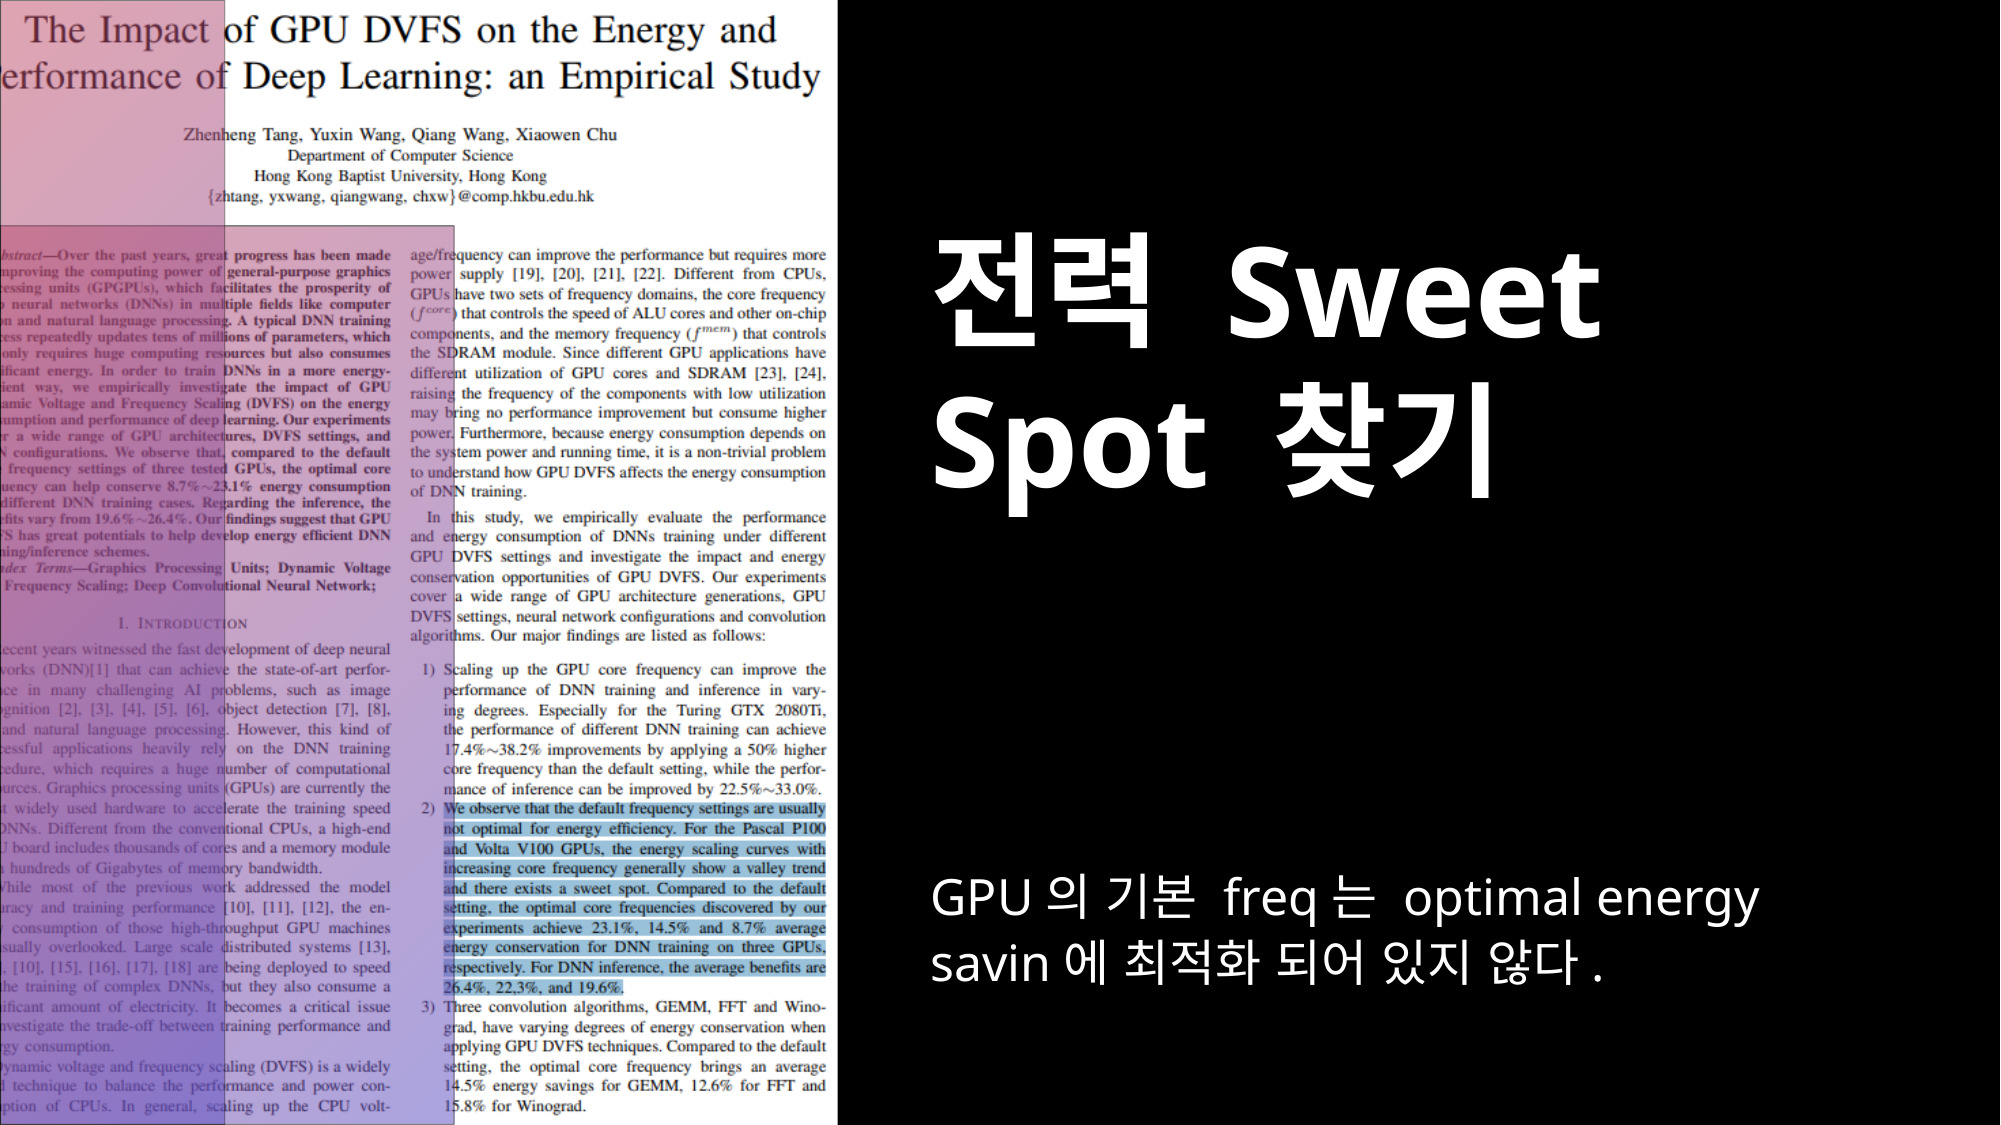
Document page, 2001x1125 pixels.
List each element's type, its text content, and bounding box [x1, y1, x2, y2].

title 전력 Sweet Spot 찾기 [915, 204, 1844, 771]
text_box GPU의 기본 freq는 optimal energy savin에 최적화 되어 있지 않다. [915, 790, 1844, 999]
text_box [838, 0, 2000, 1125]
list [0, 0, 838, 1125]
